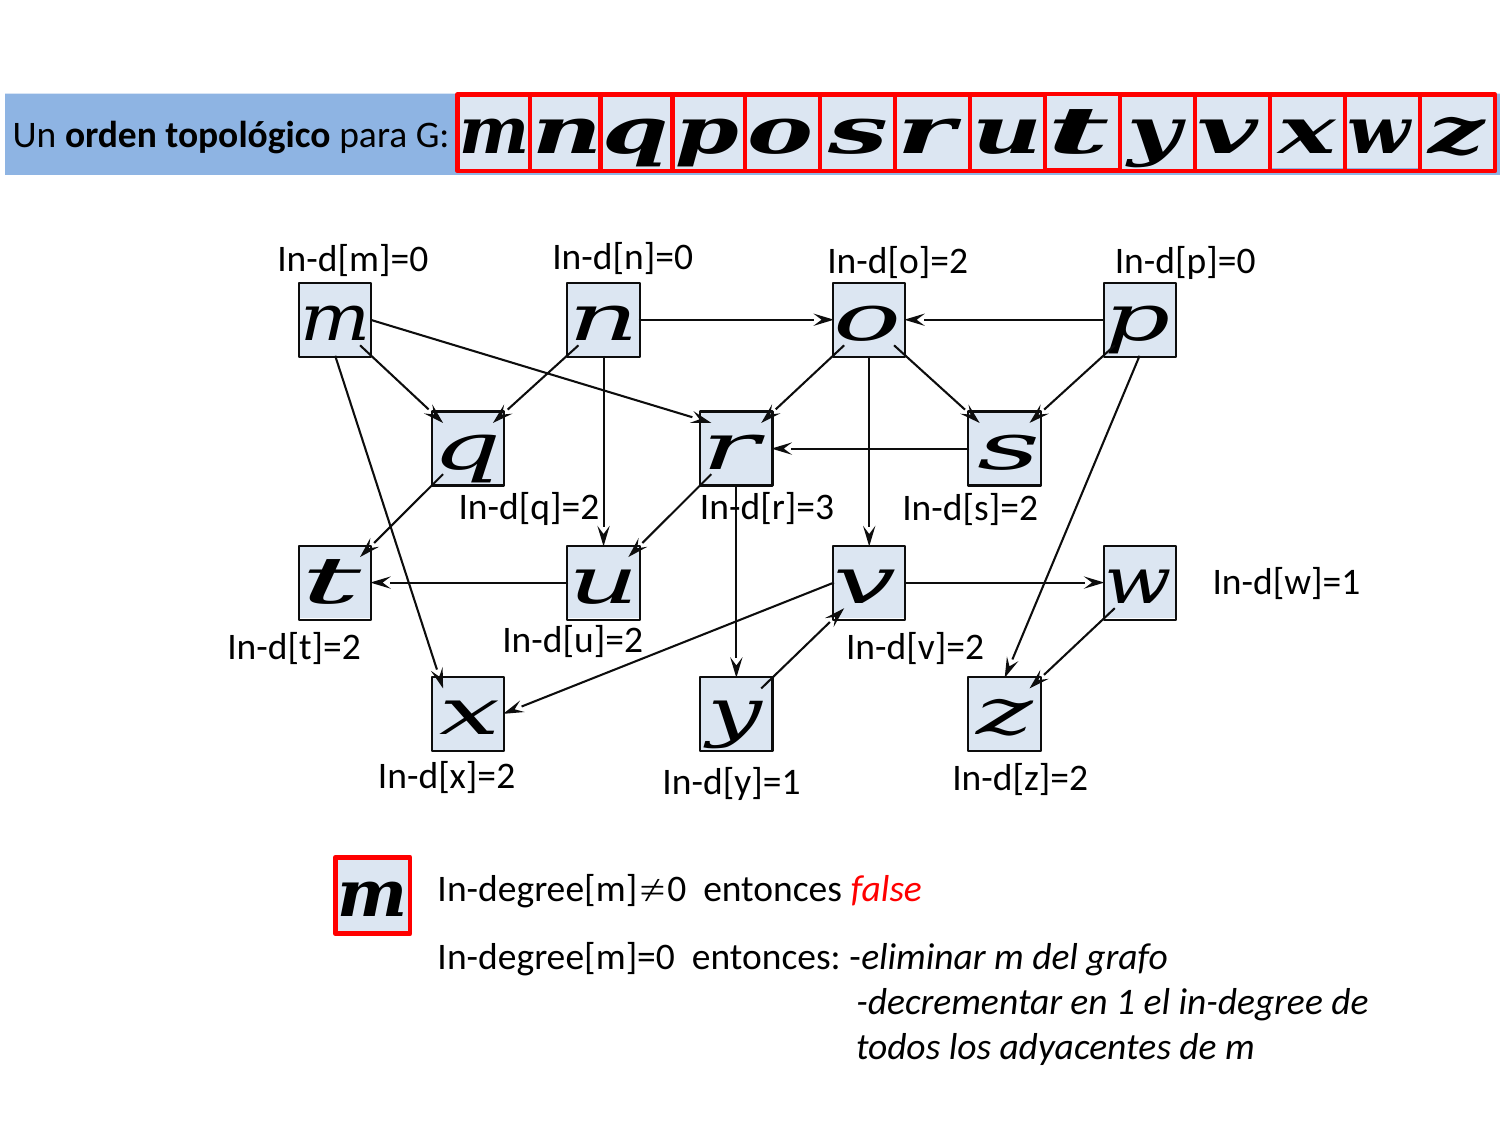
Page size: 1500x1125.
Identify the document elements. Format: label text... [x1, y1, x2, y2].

text_box Un orden topológico para G: [0, 102, 538, 163]
text_box In-degree[m]=0 entonces: -eliminar m del grafo -decrementar en 1 el in-degree de todos los adyacentes de m [422, 924, 1425, 1075]
text_box In-degree[m]0 entonces false [422, 856, 1083, 917]
text_box [3, 91, 1500, 177]
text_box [212, 224, 1500, 811]
